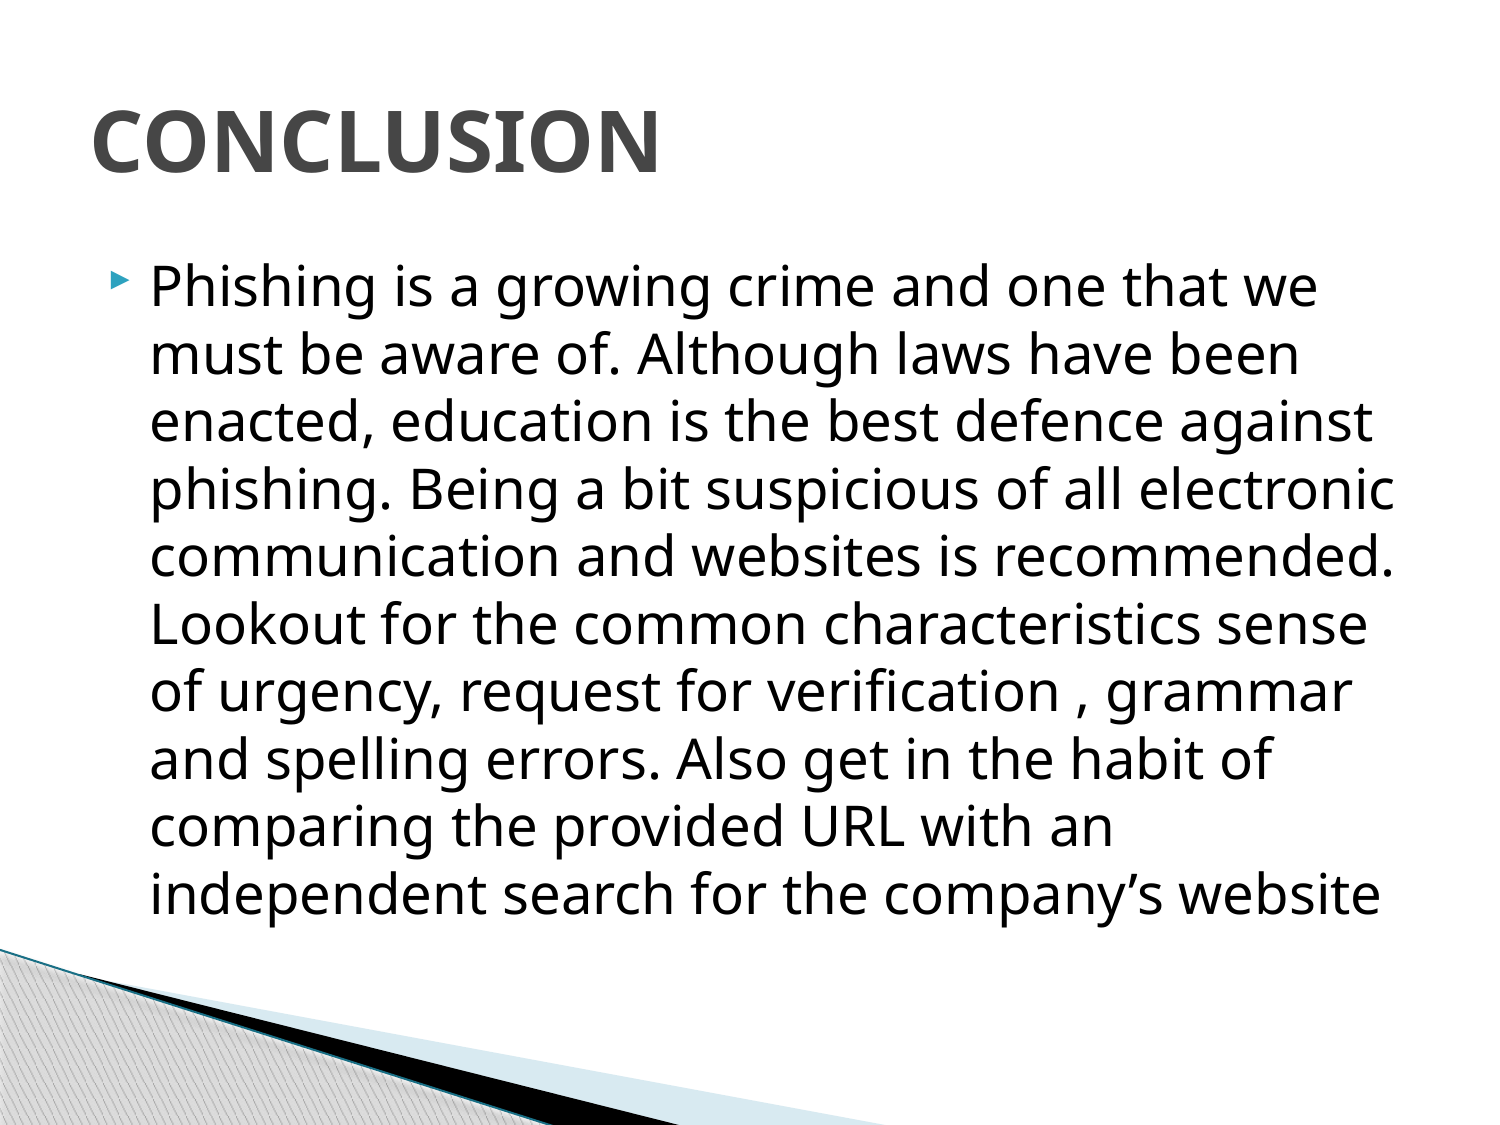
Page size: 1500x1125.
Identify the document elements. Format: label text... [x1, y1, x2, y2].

list Phishing is a growing crime and one that we must be aware of. Although laws have been enacted, education is the best defence against phishing. Being a bit suspicious of all electronic communication and websites is recommended. Lookout for the common characteristics sense of urgency, request for verification , grammar and spelling errors. Also get in the habit of comparing the provided URL with an independent search for the company’s website [75, 243, 1425, 986]
title CONCLUSION [75, 45, 1425, 233]
